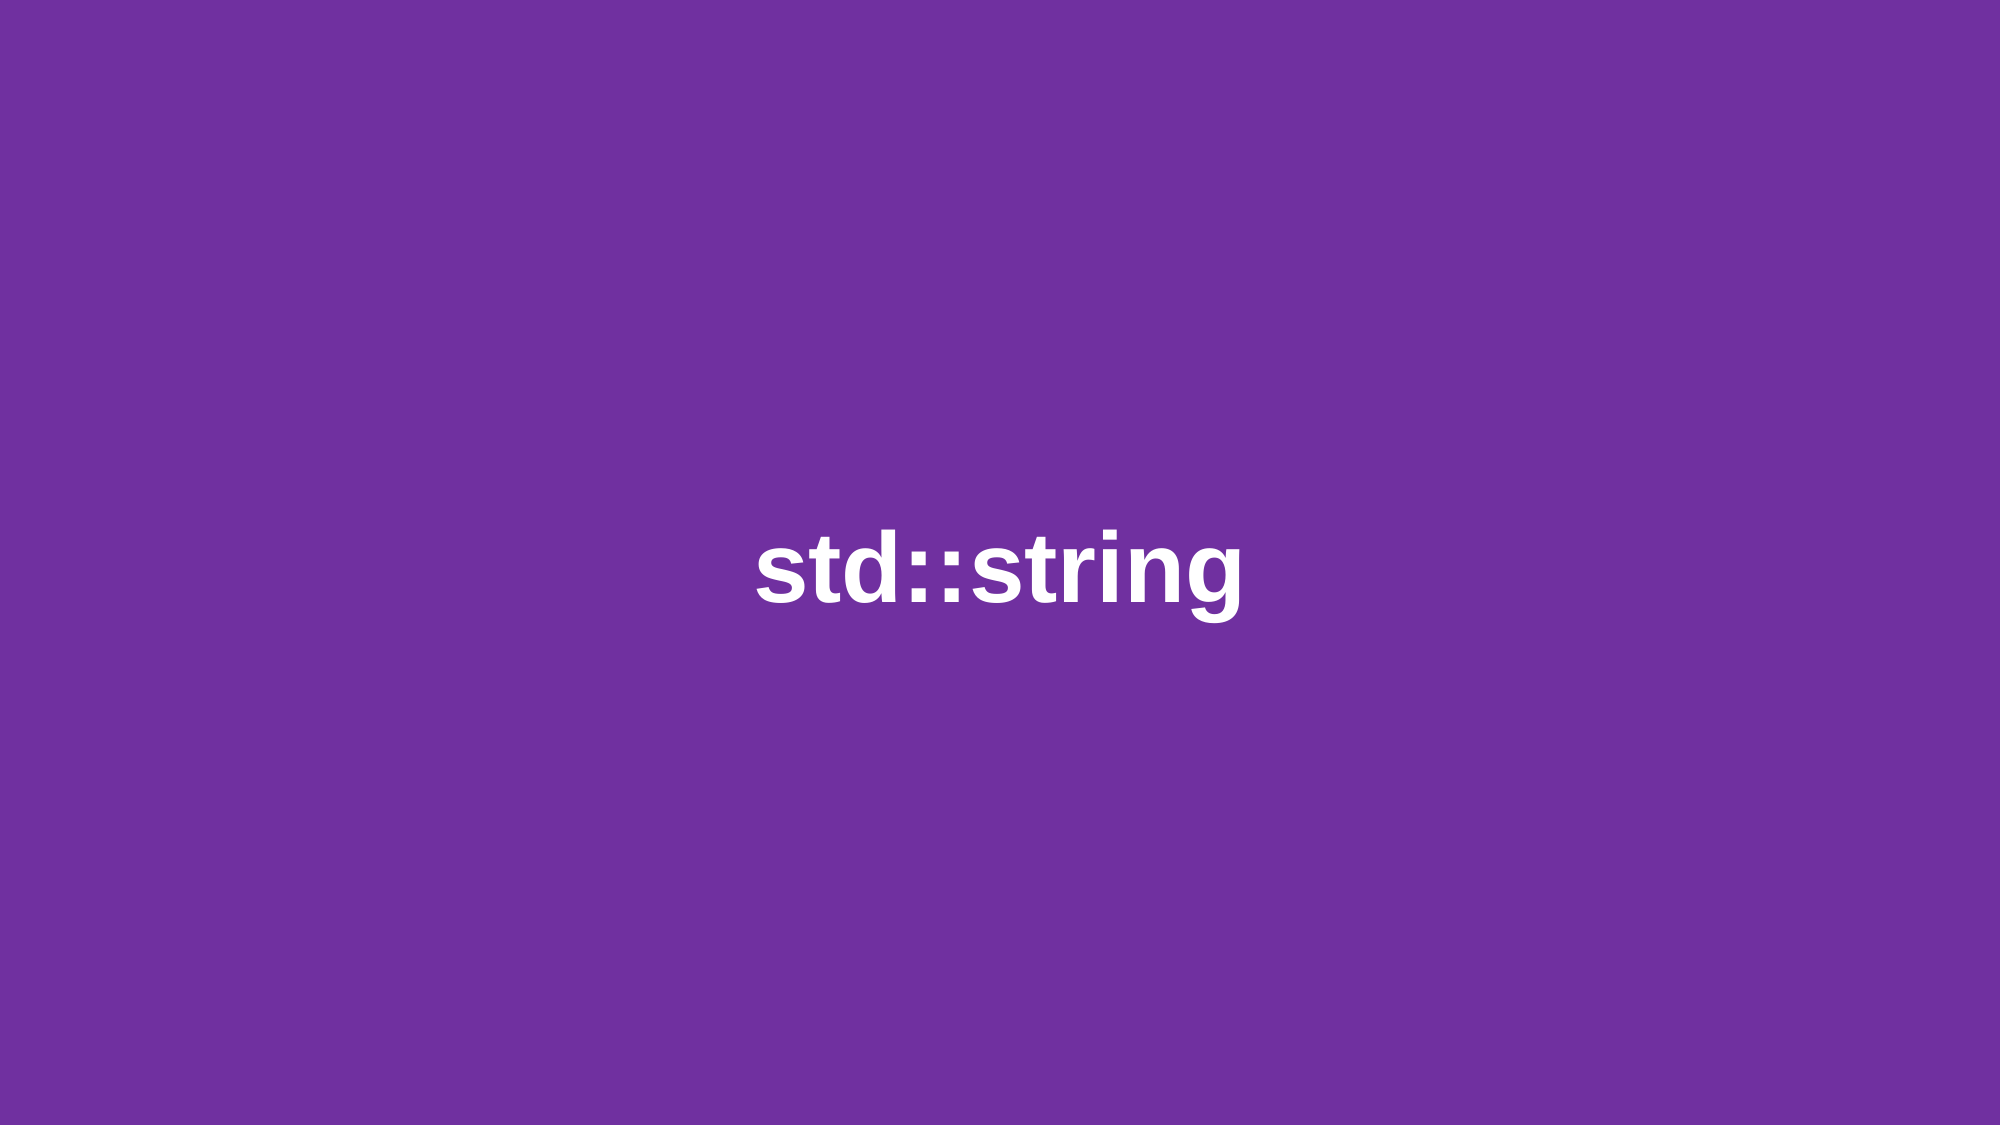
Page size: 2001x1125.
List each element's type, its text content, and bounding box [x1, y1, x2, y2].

text_box std::string [735, 462, 1264, 663]
